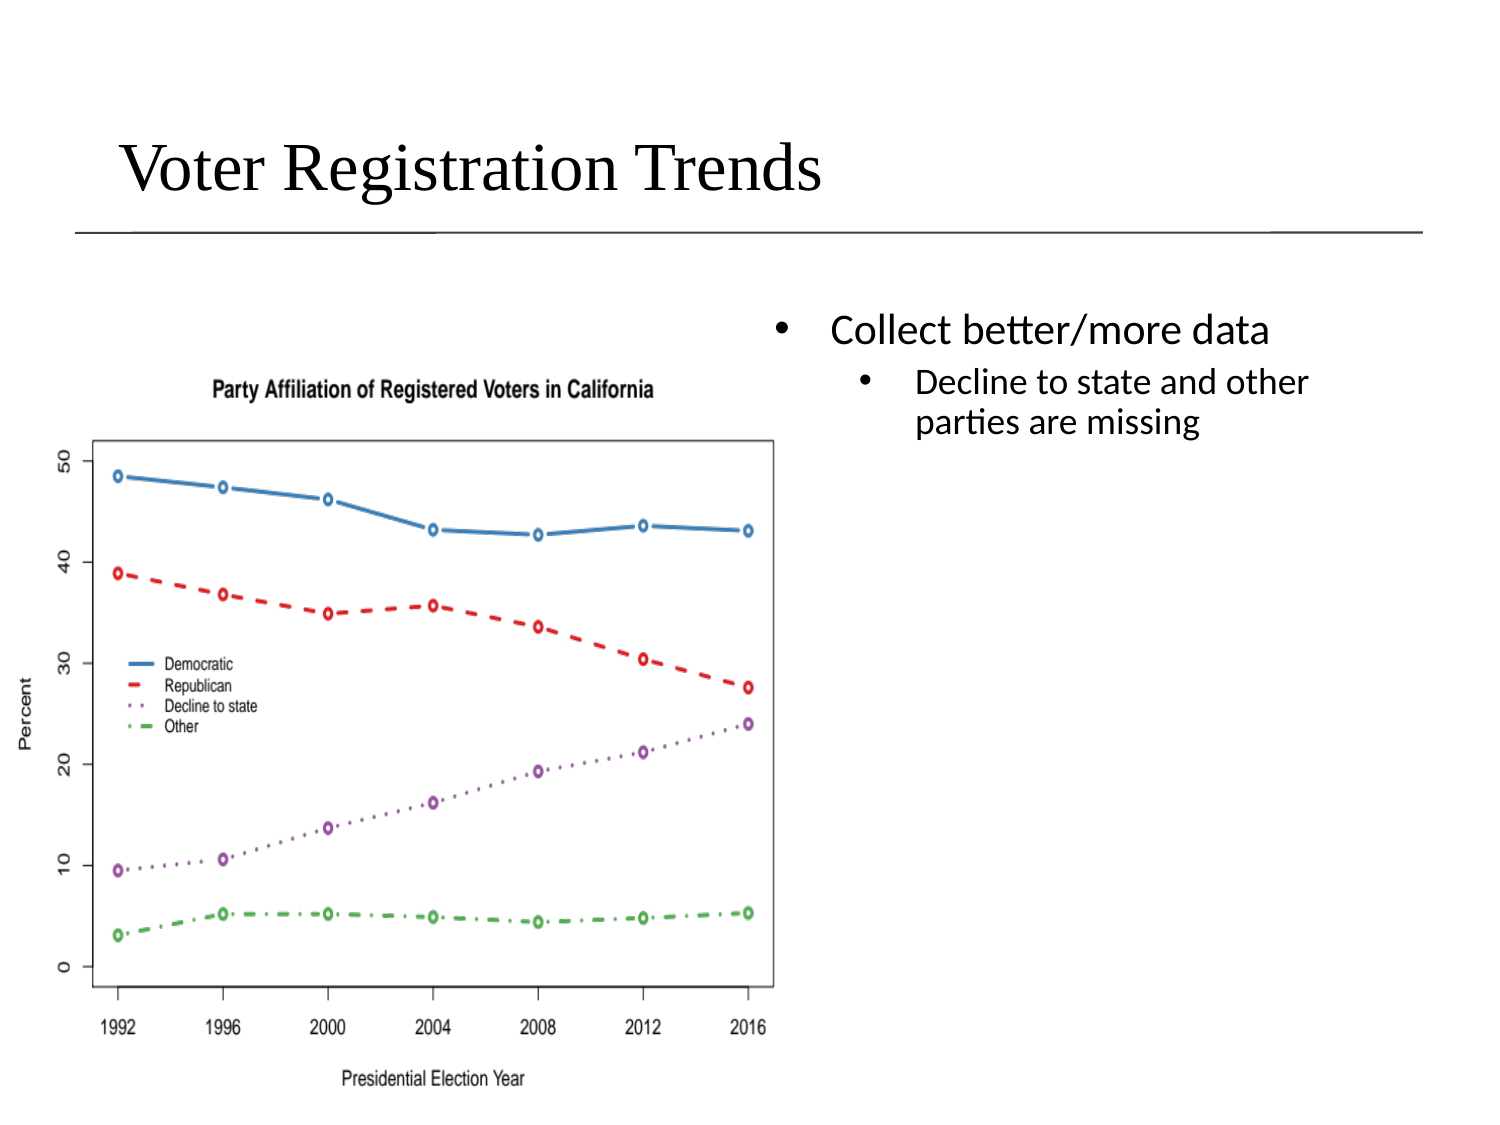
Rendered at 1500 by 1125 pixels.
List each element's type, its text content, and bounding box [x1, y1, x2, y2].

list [15, 291, 791, 1125]
title Voter Registration Trends [103, 59, 1397, 278]
list Collect better/more data Decline to state and other parties are missing [791, 299, 1397, 1014]
